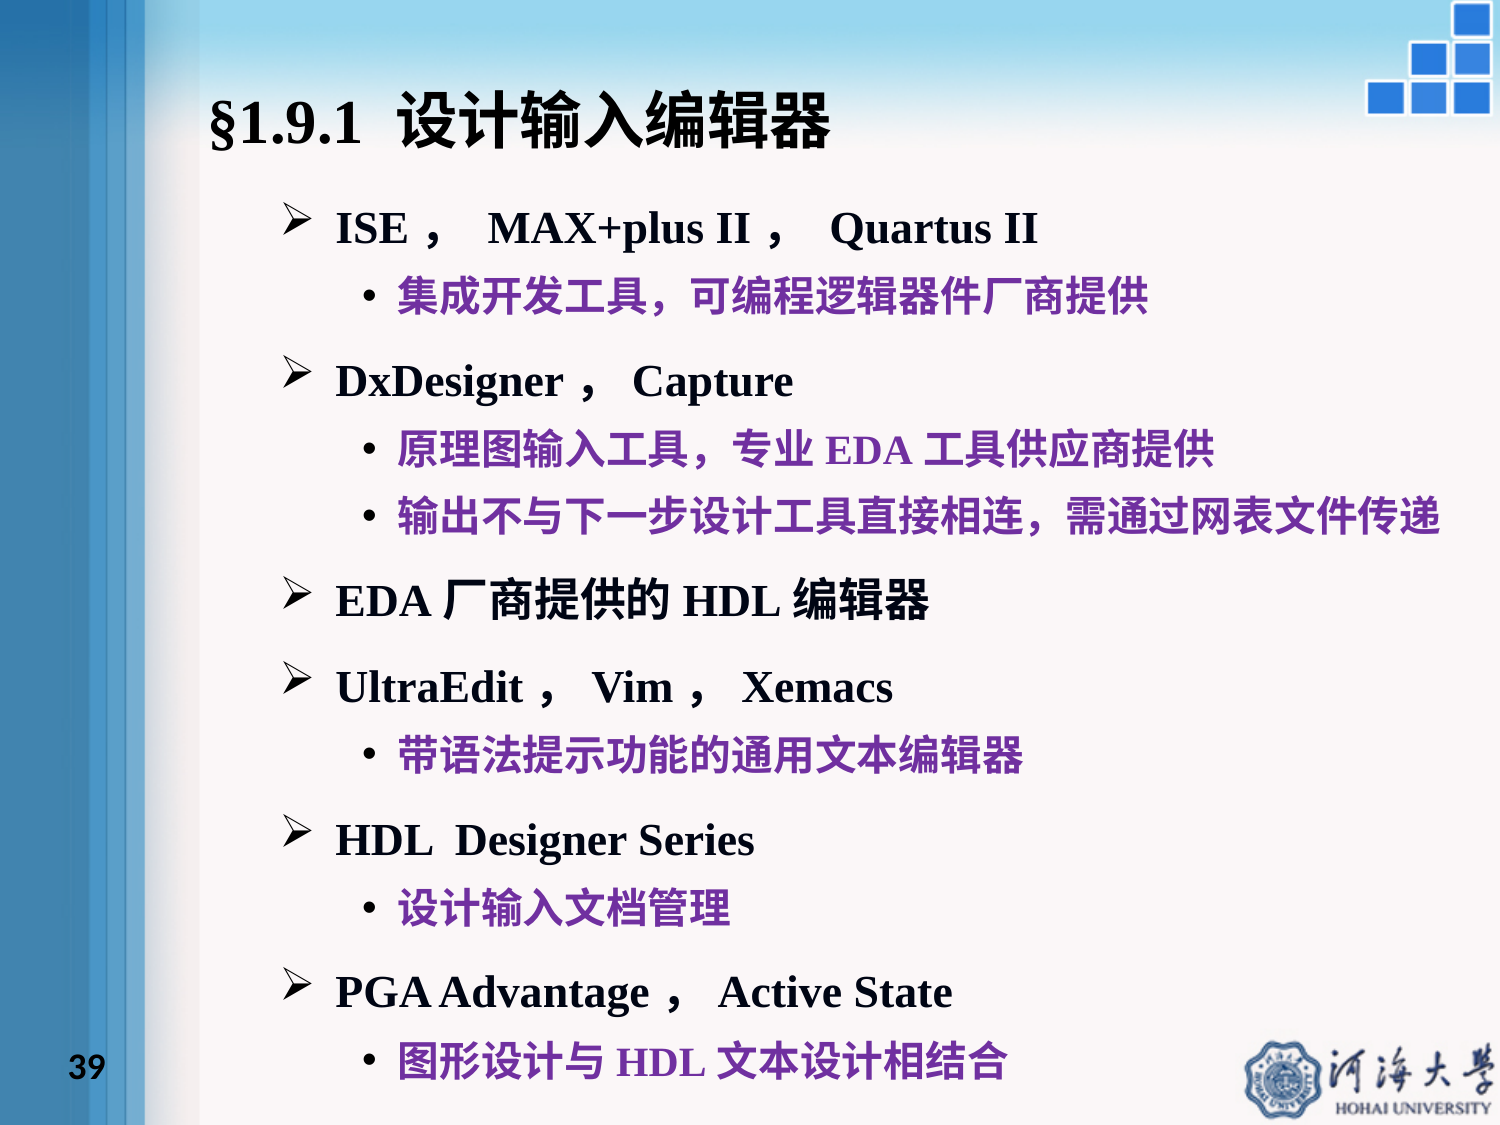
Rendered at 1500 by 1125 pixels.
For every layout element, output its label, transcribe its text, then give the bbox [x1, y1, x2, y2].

text_box 39 [53, 1035, 148, 1103]
text_box §1.9.1 设计输入编辑器 [192, 73, 1483, 163]
picture [0, 0, 1500, 1125]
text_box ISE， MAX+plus II， Quartus II 集成开发工具，可编程逻辑器件厂商提供 DxDesigner，Capture 原理图输入工具，专业EDA工具供应商提供 输出不与下一步设计工具直接相连，需通过网表文件传递 EDA厂商提供的HDL编辑器 UltraEdit，Vim，Xemacs 带语法提示功能的通用文本编辑器 HDL Designer Series 设计输入文档管理 PGA Advantage，Active State 图形设计与HDL文本设计相结合 [264, 184, 1483, 1092]
